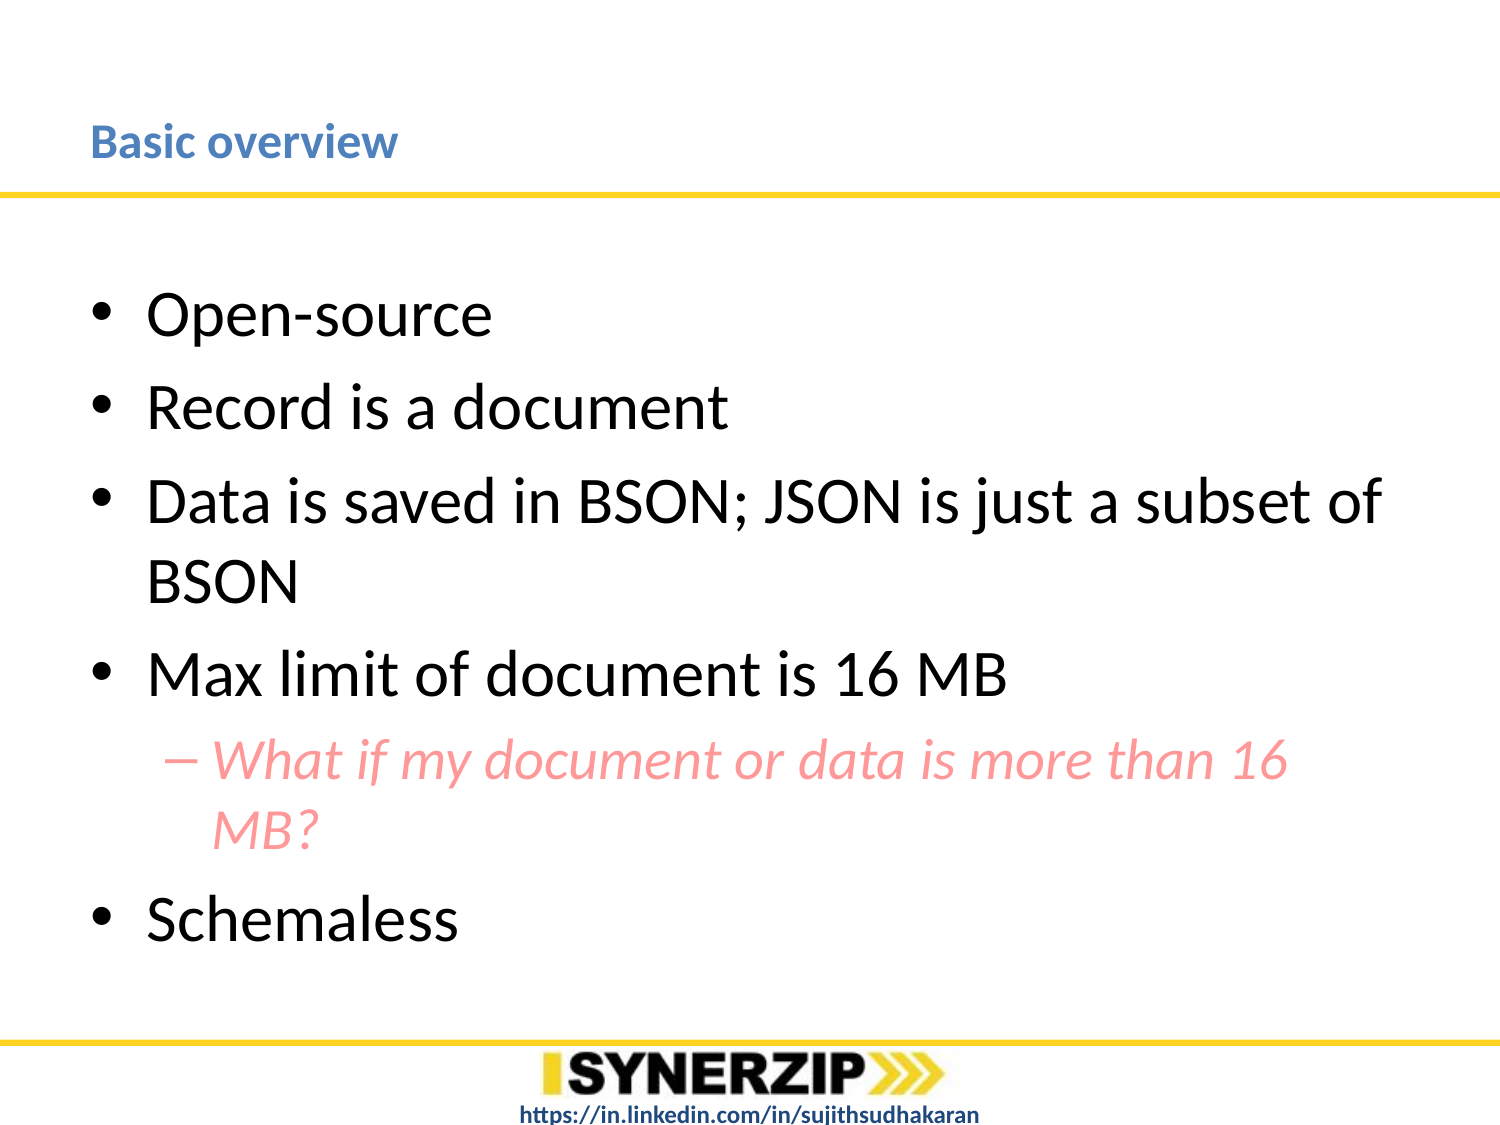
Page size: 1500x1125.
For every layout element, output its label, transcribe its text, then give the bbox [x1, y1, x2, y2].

list Open-source Record is a document Data is saved in BSON; JSON is just a subset of BSON Max limit of document is 16 MB What if my document or data is more than 16 MB? Schemaless [75, 262, 1425, 1005]
footer https://in.linkedin.com/in/sujithsudhakaran [500, 1090, 1000, 1125]
picture [539, 1049, 961, 1090]
title Basic overview [75, 45, 1425, 233]
